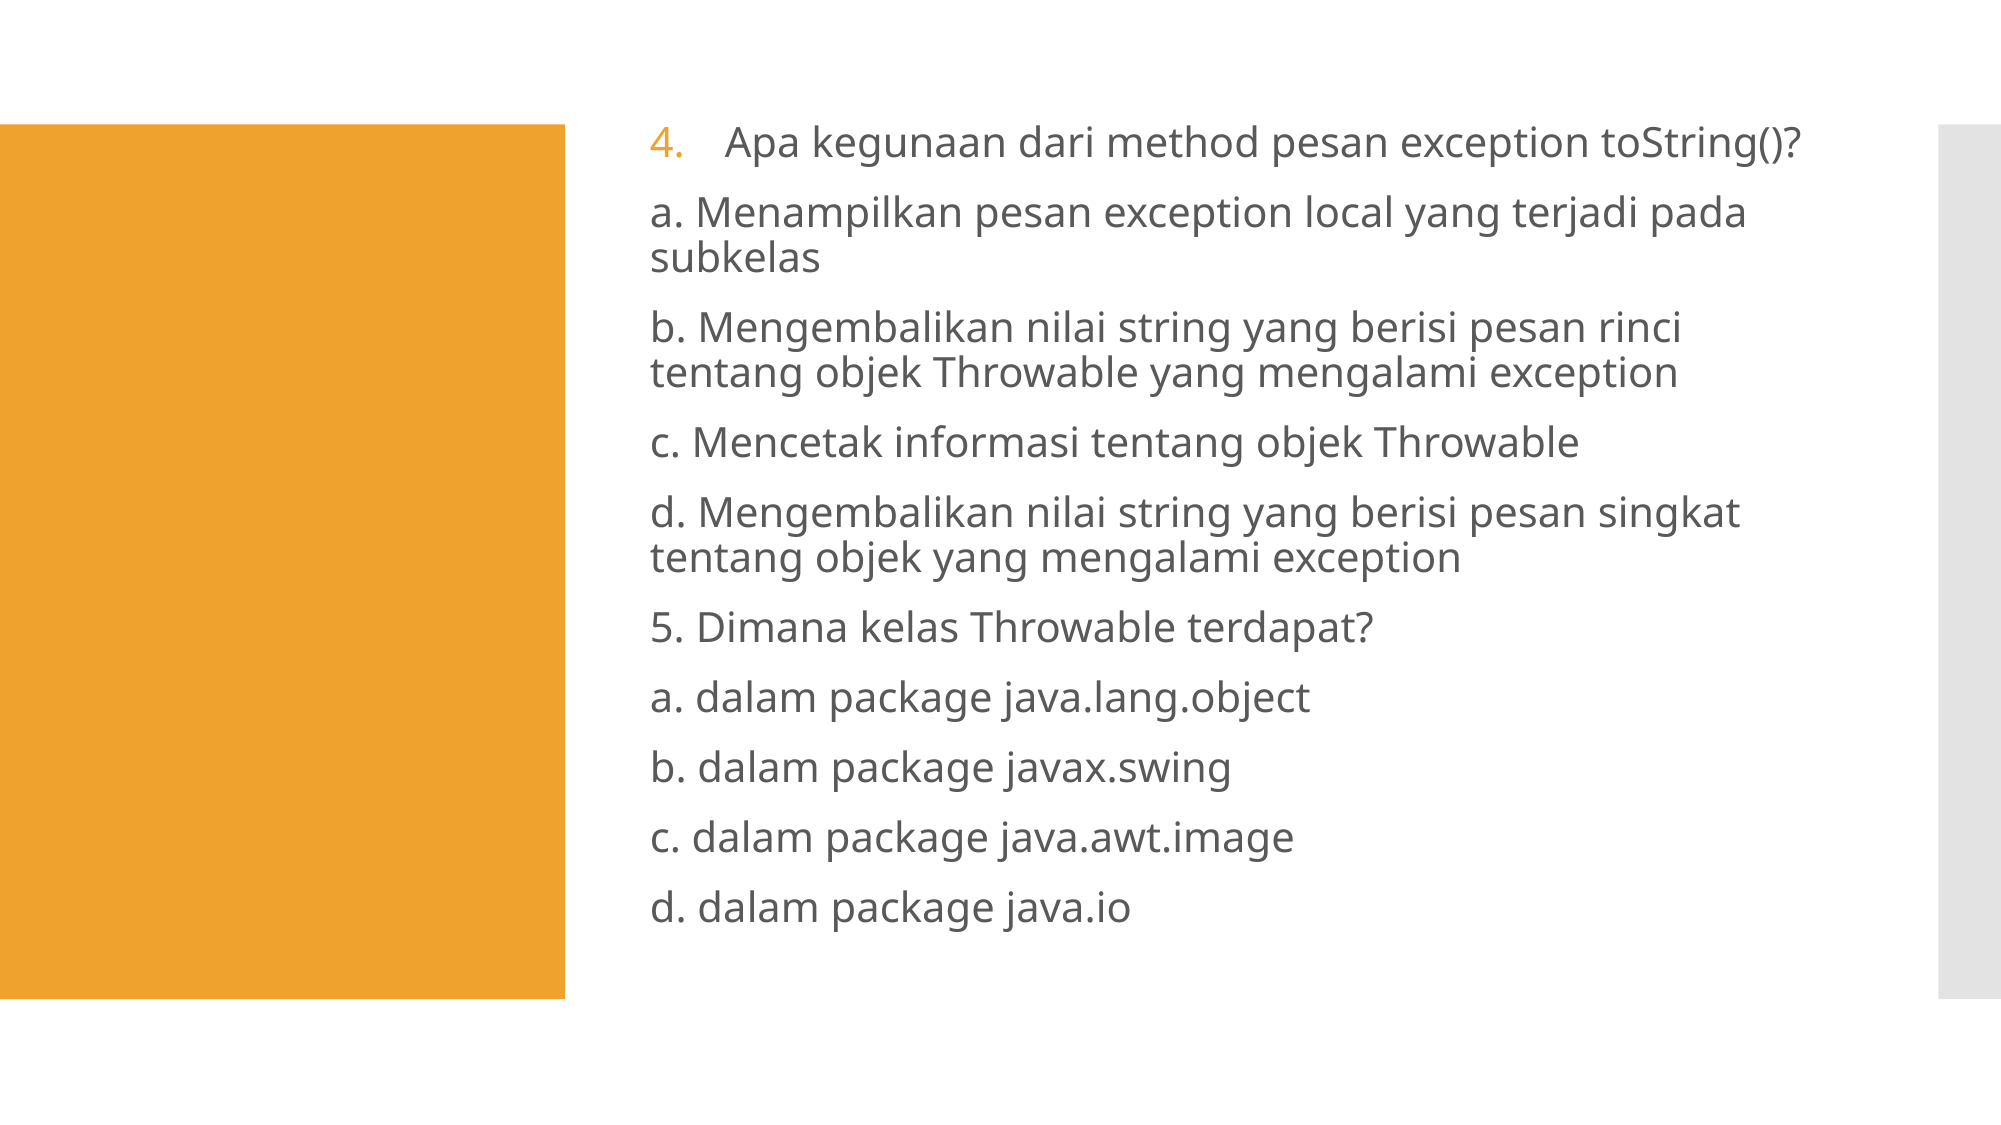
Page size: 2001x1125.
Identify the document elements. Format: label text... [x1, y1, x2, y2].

list Apa kegunaan dari method pesan exception toString()? a. Menampilkan pesan exception local yang terjadi pada subkelas b. Mengembalikan nilai string yang berisi pesan rinci tentang objek Throwable yang mengalami exception c. Mencetak informasi tentang objek Throwable d. Mengembalikan nilai string yang berisi pesan singkat tentang objek yang mengalami exception 5. Dimana kelas Throwable terdapat? a. dalam package java.lang.object b. dalam package javax.swing c. dalam package java.awt.image d. dalam package java.io [634, 141, 1835, 982]
